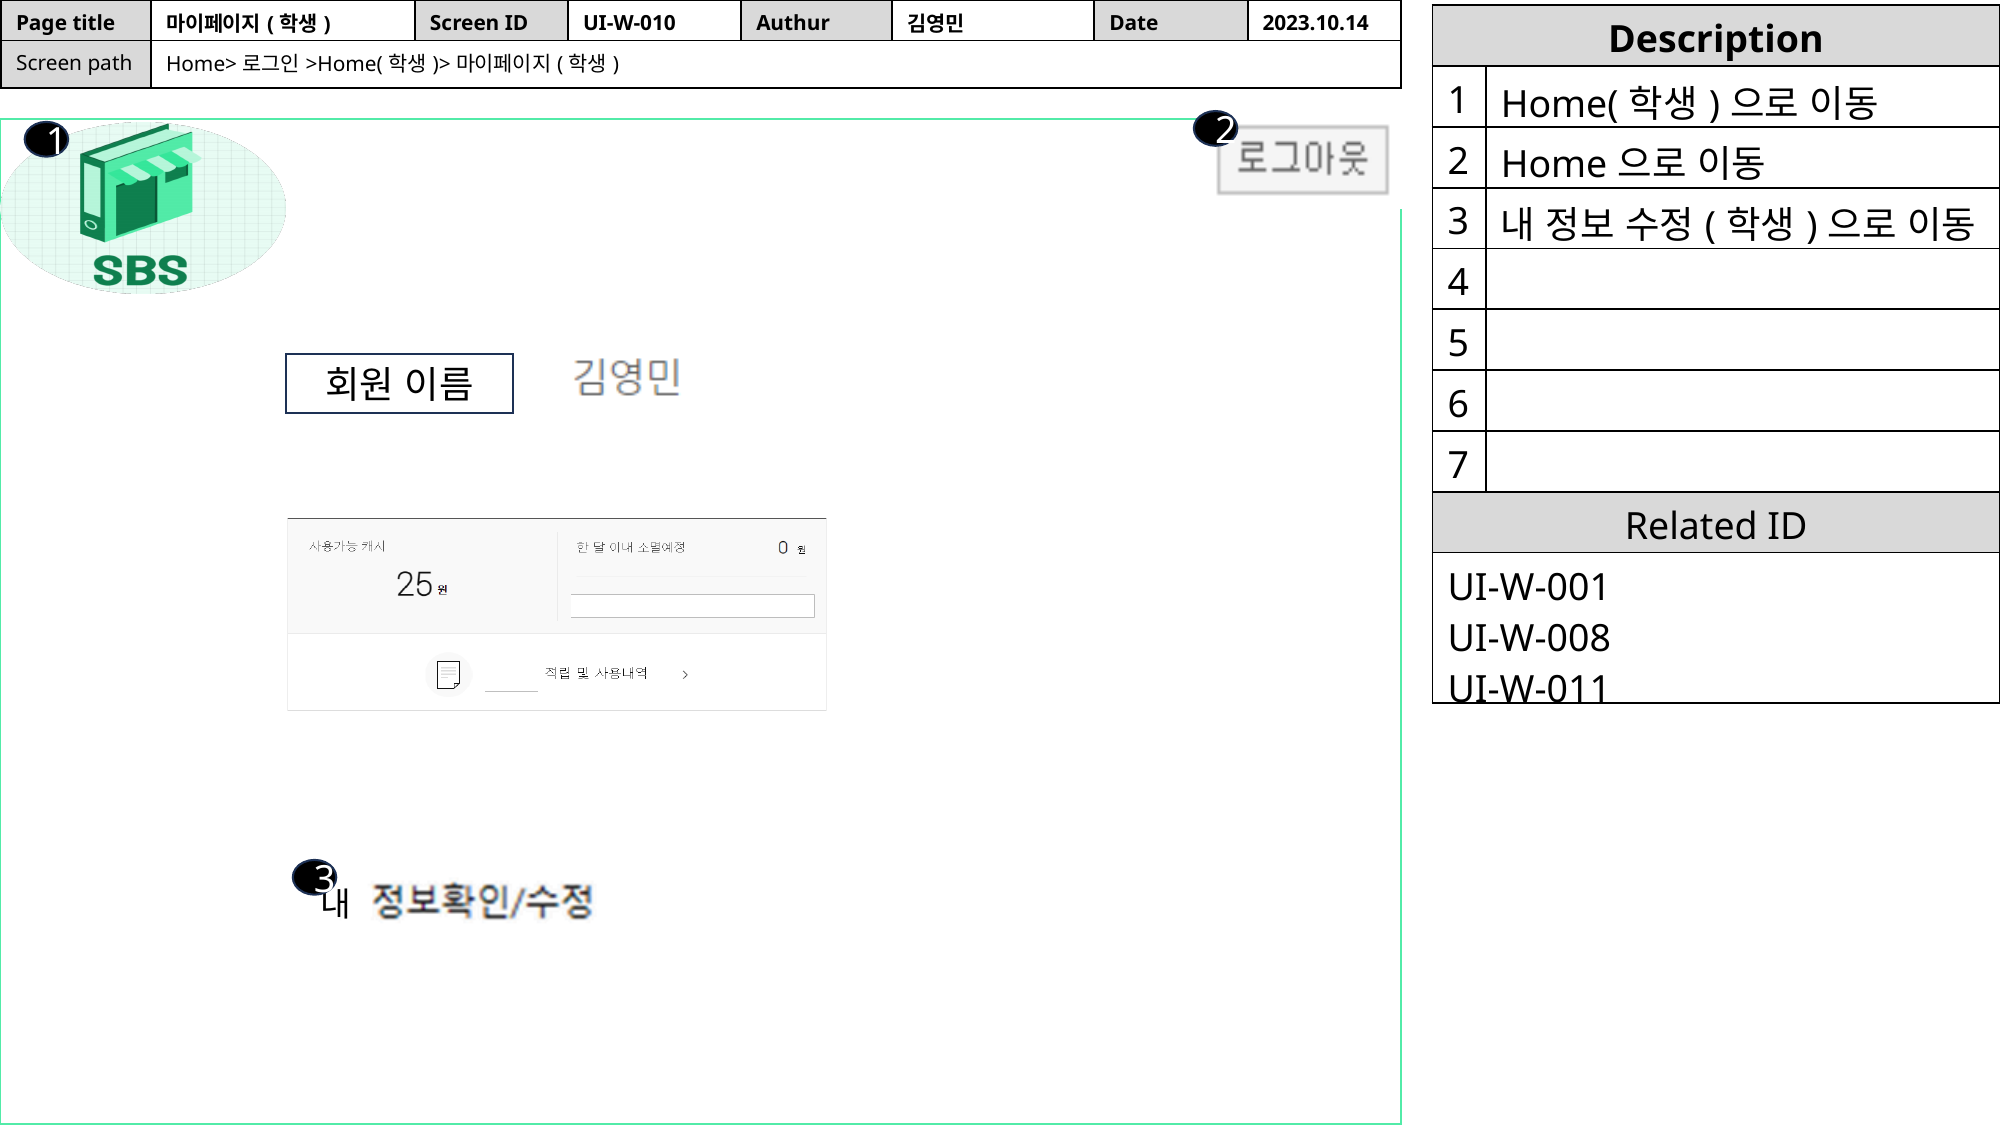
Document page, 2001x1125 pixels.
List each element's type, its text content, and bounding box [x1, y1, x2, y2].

table_header UI-W-010 [569, 1, 740, 40]
table_cell Home(학생)으로 이동 [1487, 67, 1999, 126]
text_box 회원 이름 [285, 353, 514, 414]
table_cell 2 [1433, 128, 1485, 187]
table_cell [1487, 249, 1999, 308]
table_cell Related ID [1433, 493, 1999, 552]
table_header Date [1095, 1, 1247, 40]
table_header Description [1433, 6, 1999, 65]
picture [549, 342, 701, 413]
text_box 2 [1192, 111, 1206, 145]
table_cell 6 [1433, 371, 1485, 430]
picture [1206, 110, 1402, 209]
table_cell [1487, 371, 1999, 430]
table_header Screen ID [416, 1, 567, 40]
table_cell 4 [1433, 249, 1485, 308]
table_cell 1 [1433, 67, 1485, 126]
table_cell UI-W-001 UI-W-008 UI-W-011 [1433, 553, 1999, 702]
table_cell 7 [1433, 432, 1485, 491]
table_header Page title [2, 1, 150, 40]
table_cell [1487, 310, 1999, 369]
table_header Authur [742, 1, 891, 40]
picture [0, 122, 286, 294]
picture [285, 862, 625, 944]
table_cell [1487, 432, 1999, 491]
table_header 마이페이지(학생) [152, 1, 414, 40]
table_cell 3 [1433, 189, 1485, 248]
table_cell Screen path [2, 41, 150, 87]
table_cell Home으로 이동 [1487, 128, 1999, 187]
table_cell 내 정보 수정(학생)으로 이동 [1487, 189, 1999, 248]
table_cell Home>로그인>Home(학생)>마이페이지(학생) [152, 41, 1400, 87]
table_header 2023.10.14 [1249, 1, 1400, 40]
table_cell 5 [1433, 310, 1485, 369]
text_box [0, 118, 1402, 1125]
table_header 김영민 [893, 1, 1093, 40]
text_box 3 [302, 858, 328, 862]
picture [285, 517, 893, 713]
